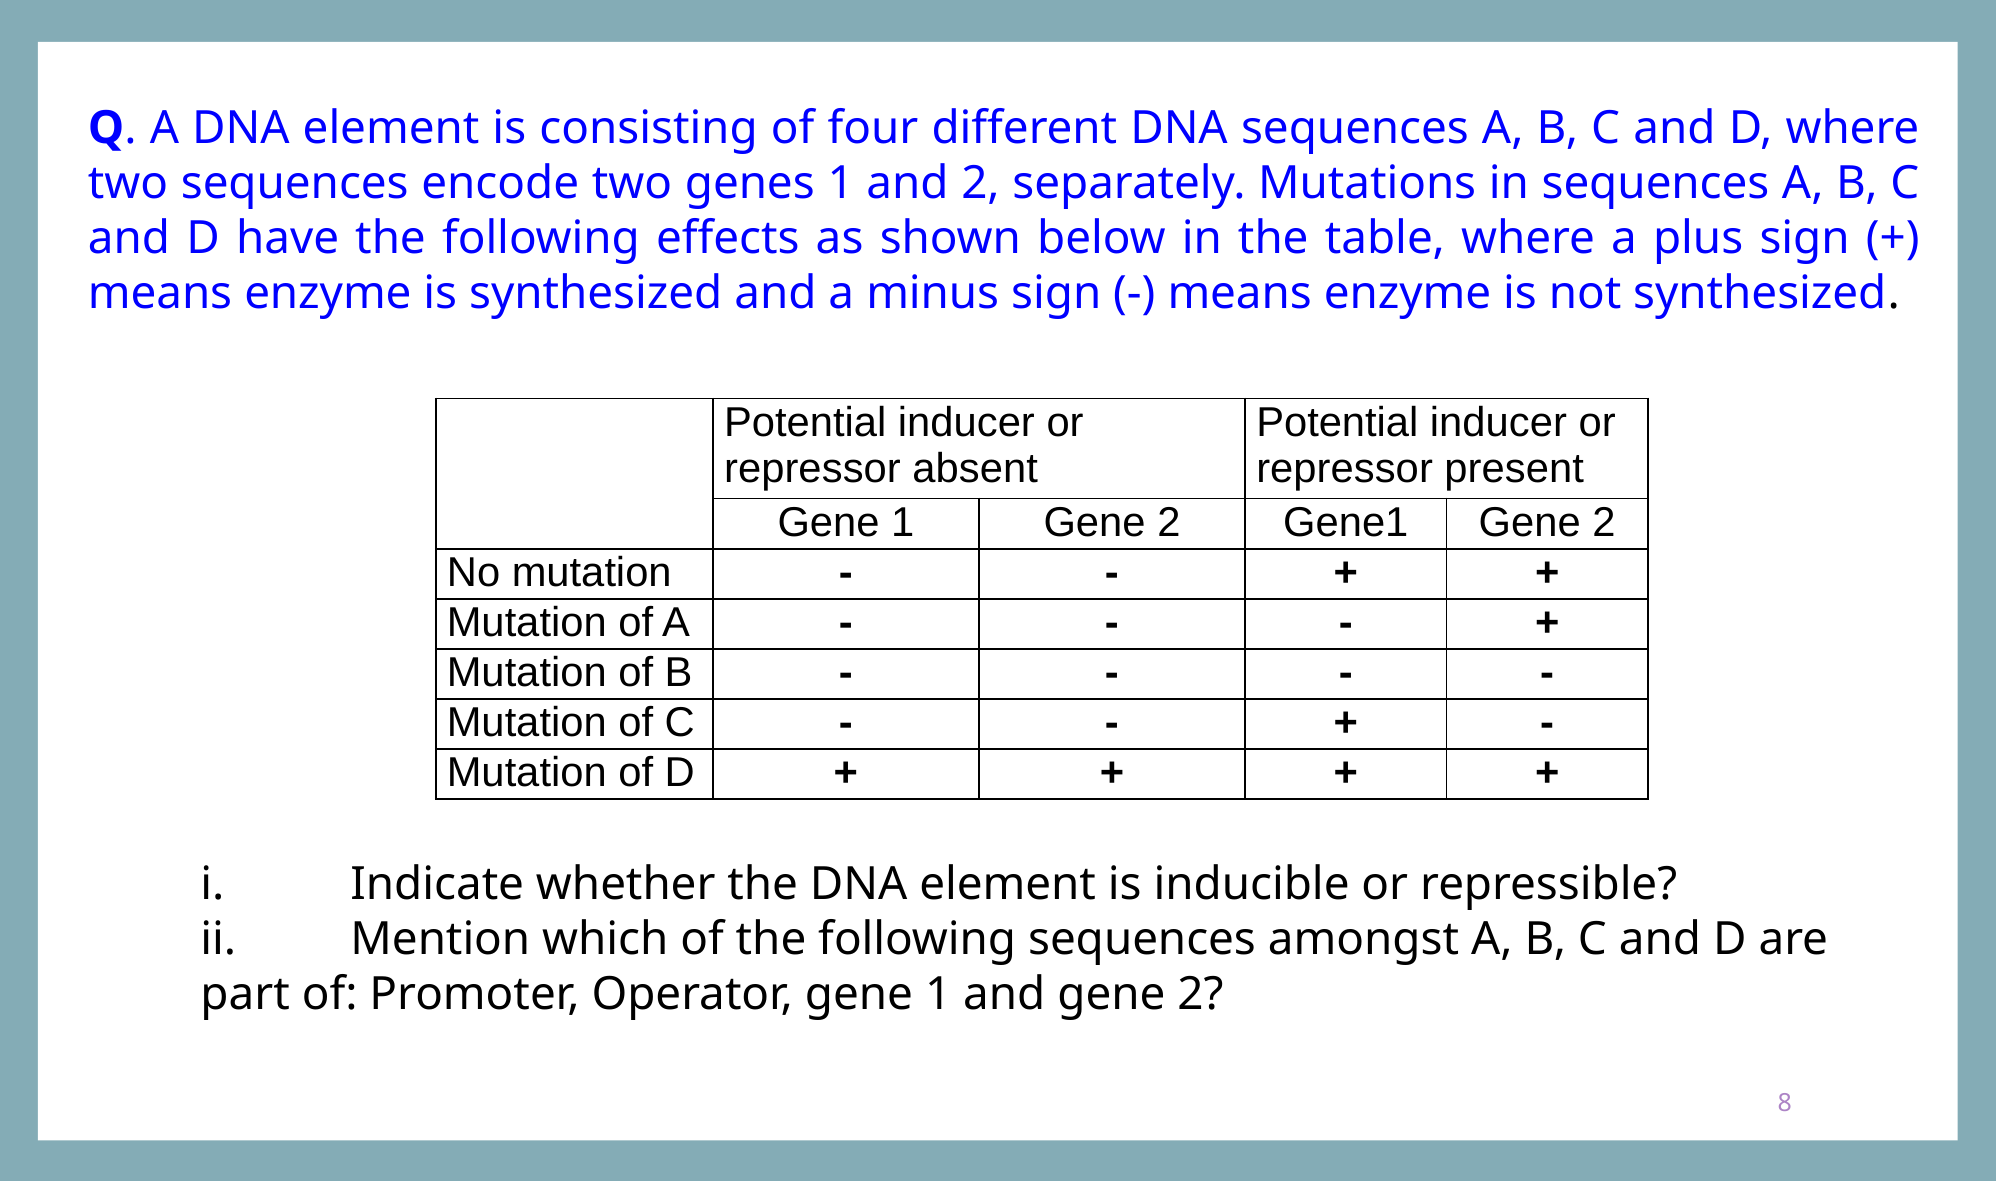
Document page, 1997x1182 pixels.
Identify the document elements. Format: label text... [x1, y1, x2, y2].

slide_number 8 [1527, 1072, 1807, 1135]
table_cell - [714, 550, 978, 598]
table_header Potential inducer or repressor absent [714, 399, 1244, 498]
table_cell + [1246, 700, 1446, 748]
table_cell - [980, 600, 1244, 648]
table_cell - [980, 650, 1244, 698]
table_cell + [1246, 750, 1446, 798]
table_cell No mutation [437, 550, 712, 598]
table_cell Gene1 [1246, 499, 1446, 548]
table_cell Mutation of D [437, 750, 712, 798]
table_cell Gene 2 [980, 499, 1244, 548]
table_cell Mutation of B [437, 650, 712, 698]
table_cell - [1246, 650, 1446, 698]
table_cell - [714, 700, 978, 748]
text_box Q. A DNA element is consisting of four different DNA sequences A, B, C and D, where two sequences encode two genes 1 and 2, separately. Mutations in sequences A, B, C and D have the following effects as shown below in the table, where a plus sign (+) means enzyme is synthesized and a minus sign (-) means enzyme is not synthesized. [73, 90, 1936, 326]
table_cell Mutation of C [437, 700, 712, 748]
table_cell - [1246, 600, 1446, 648]
table_cell + [714, 750, 978, 798]
table_cell + [1447, 600, 1647, 648]
table_cell - [1447, 650, 1647, 698]
table_cell Gene 1 [714, 499, 978, 548]
table_cell - [714, 600, 978, 648]
table_cell Mutation of A [437, 600, 712, 648]
text_box i. Indicate whether the DNA element is inducible or repressible? ii. Mention which of the following sequences amongst A, B, C and D are part of: Promoter, Operator, gene 1 and gene 2? [185, 846, 1861, 1027]
table_cell - [714, 650, 978, 698]
table_cell + [1447, 550, 1647, 598]
table_cell + [980, 750, 1244, 798]
table_header [437, 399, 712, 548]
table_cell - [980, 550, 1244, 598]
table_cell - [1447, 700, 1647, 748]
table_cell - [980, 700, 1244, 748]
table_cell + [1246, 550, 1446, 598]
table_cell + [1447, 750, 1647, 798]
table_header Potential inducer or repressor present [1246, 399, 1647, 498]
table_cell Gene 2 [1447, 499, 1647, 548]
